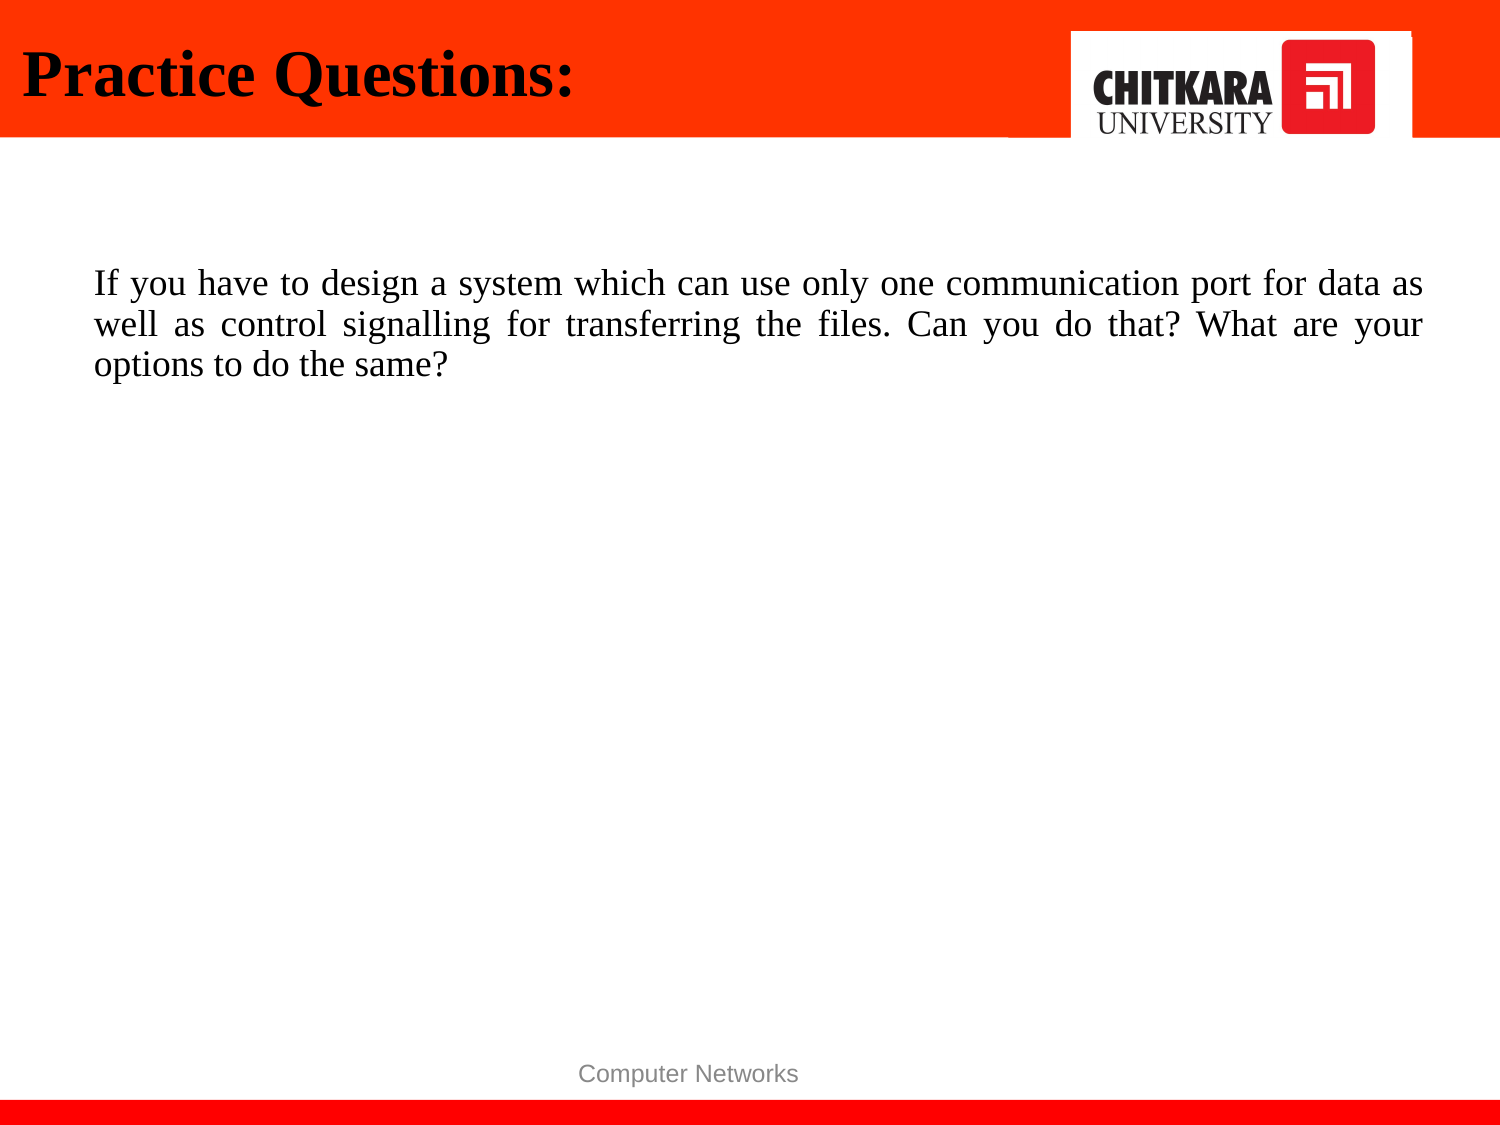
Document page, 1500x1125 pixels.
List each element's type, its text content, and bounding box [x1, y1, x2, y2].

title Practice Questions: [22, 0, 900, 150]
list If you have to design a system which can use only one communication port for data as well as control signalling for transferring the files. Can you do that? What are your options to do the same? [75, 263, 1425, 916]
footer Computer Networks [57, 1042, 1425, 1103]
picture [1074, 37, 1390, 138]
